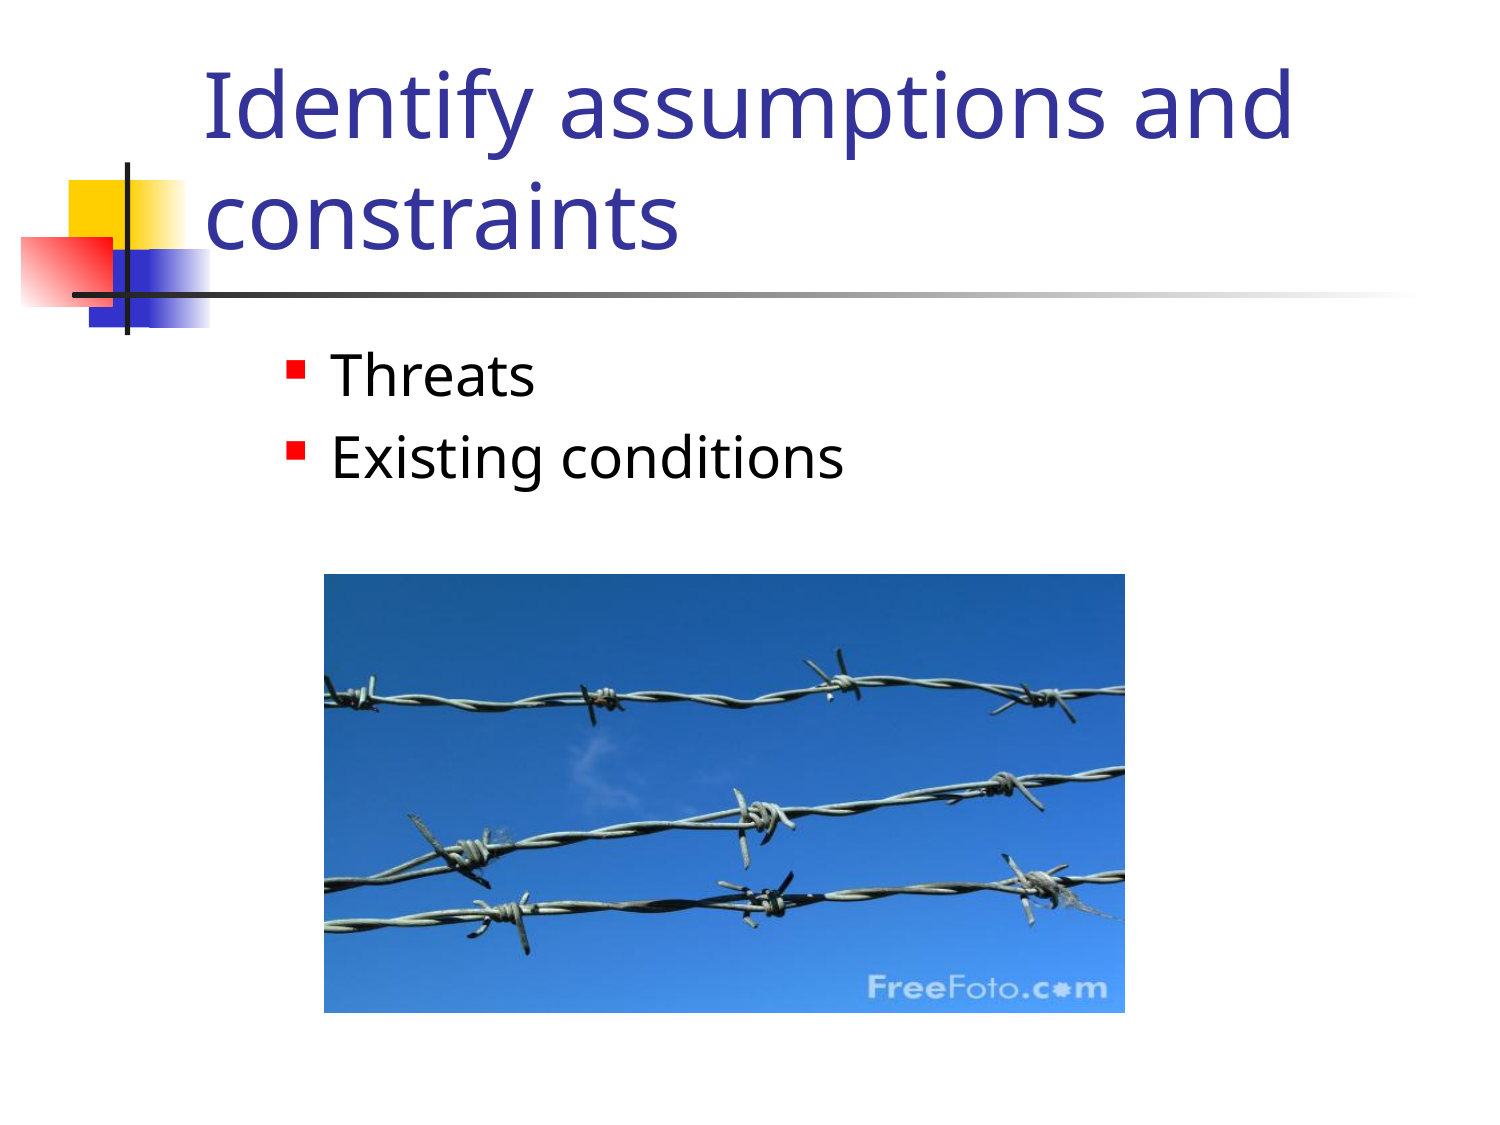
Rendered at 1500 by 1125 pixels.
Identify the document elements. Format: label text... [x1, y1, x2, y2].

title Identify assumptions and constraints [188, 34, 1468, 276]
list Threats Existing conditions [193, 330, 1470, 1007]
picture [324, 574, 1126, 1014]
